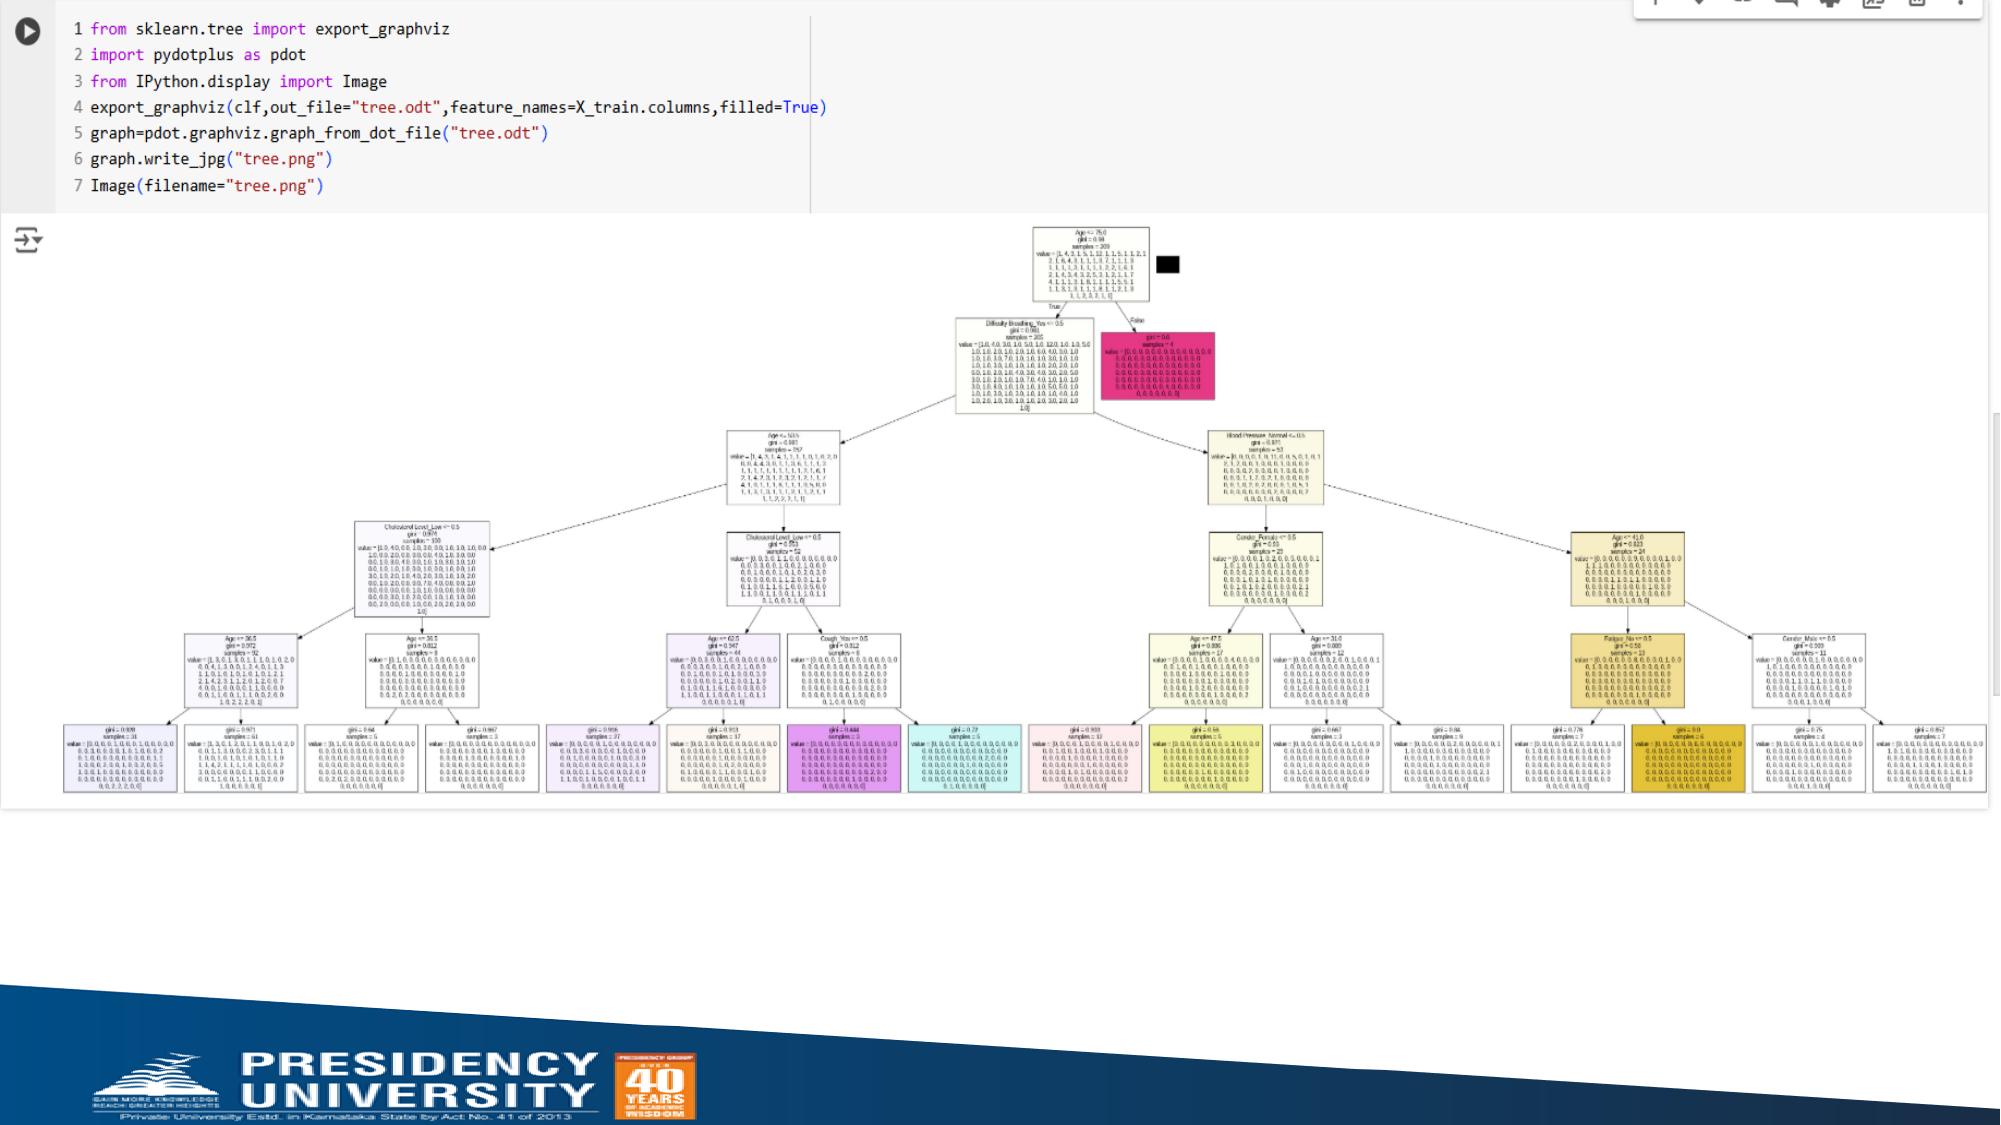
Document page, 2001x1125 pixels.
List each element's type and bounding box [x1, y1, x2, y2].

picture [0, 0, 2000, 822]
picture [0, 982, 2000, 1125]
